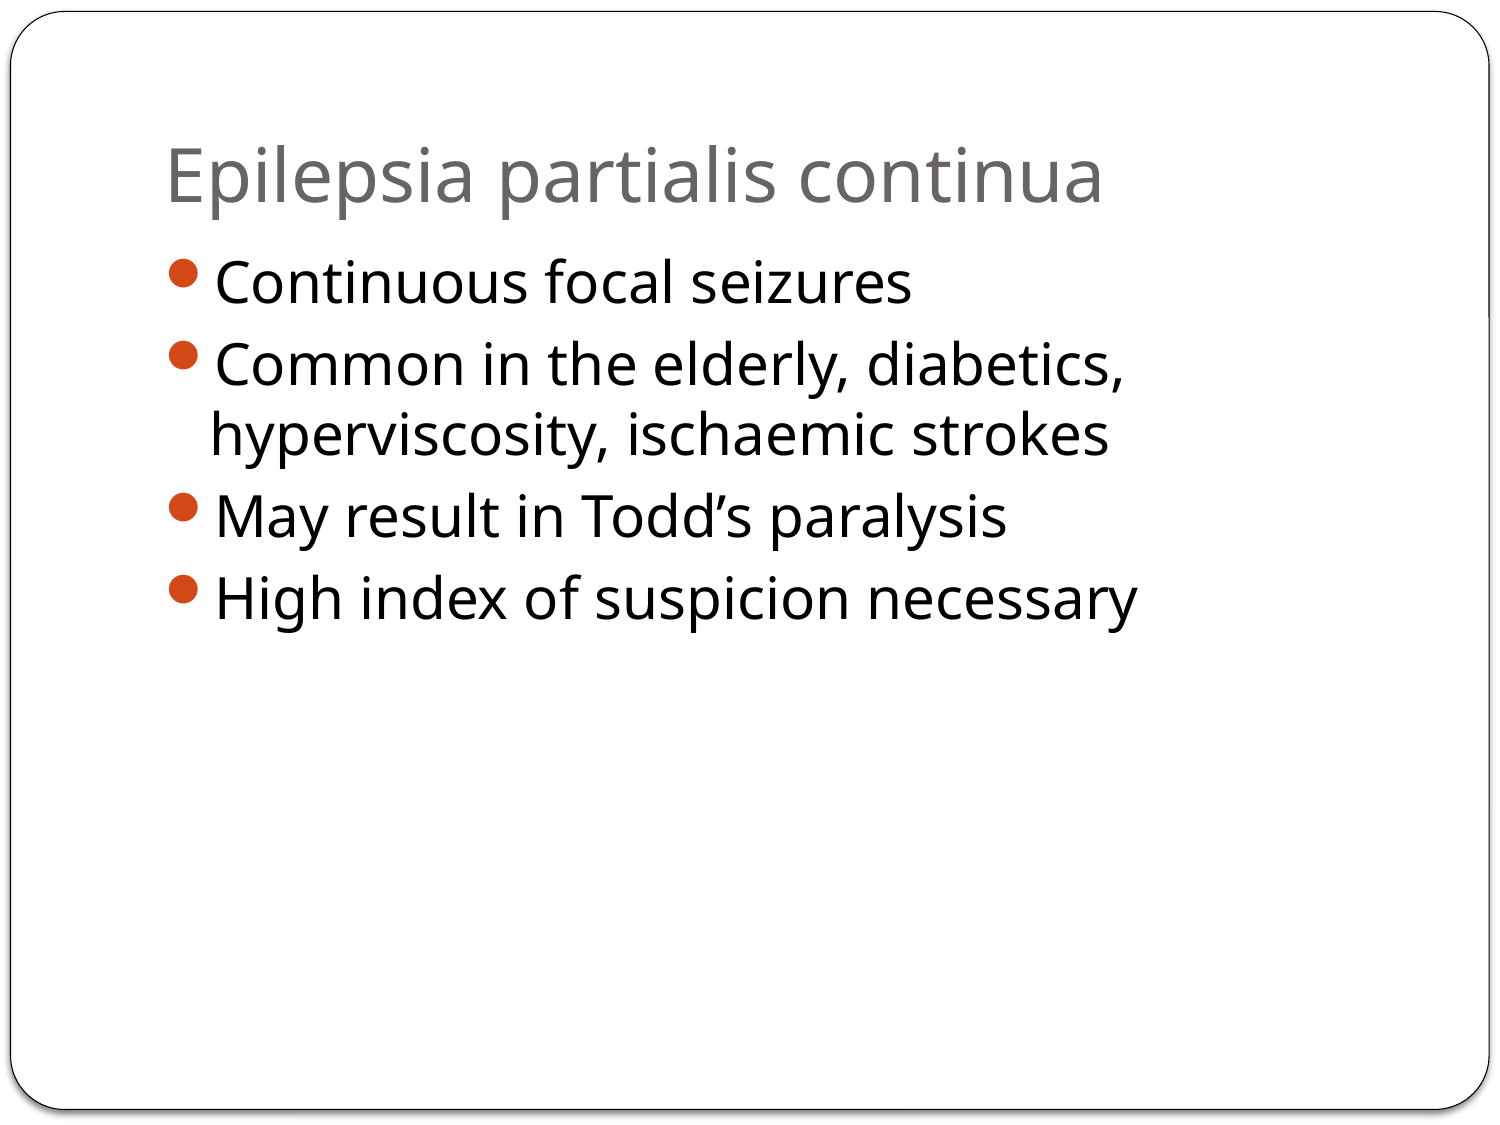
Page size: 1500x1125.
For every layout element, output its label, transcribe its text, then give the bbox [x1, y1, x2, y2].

title Epilepsia partialis continua [150, 45, 1425, 233]
list Continuous focal seizures Common in the elderly, diabetics, hyperviscosity, ischaemic strokes May result in Todd’s paralysis High index of suspicion necessary [150, 237, 1425, 988]
